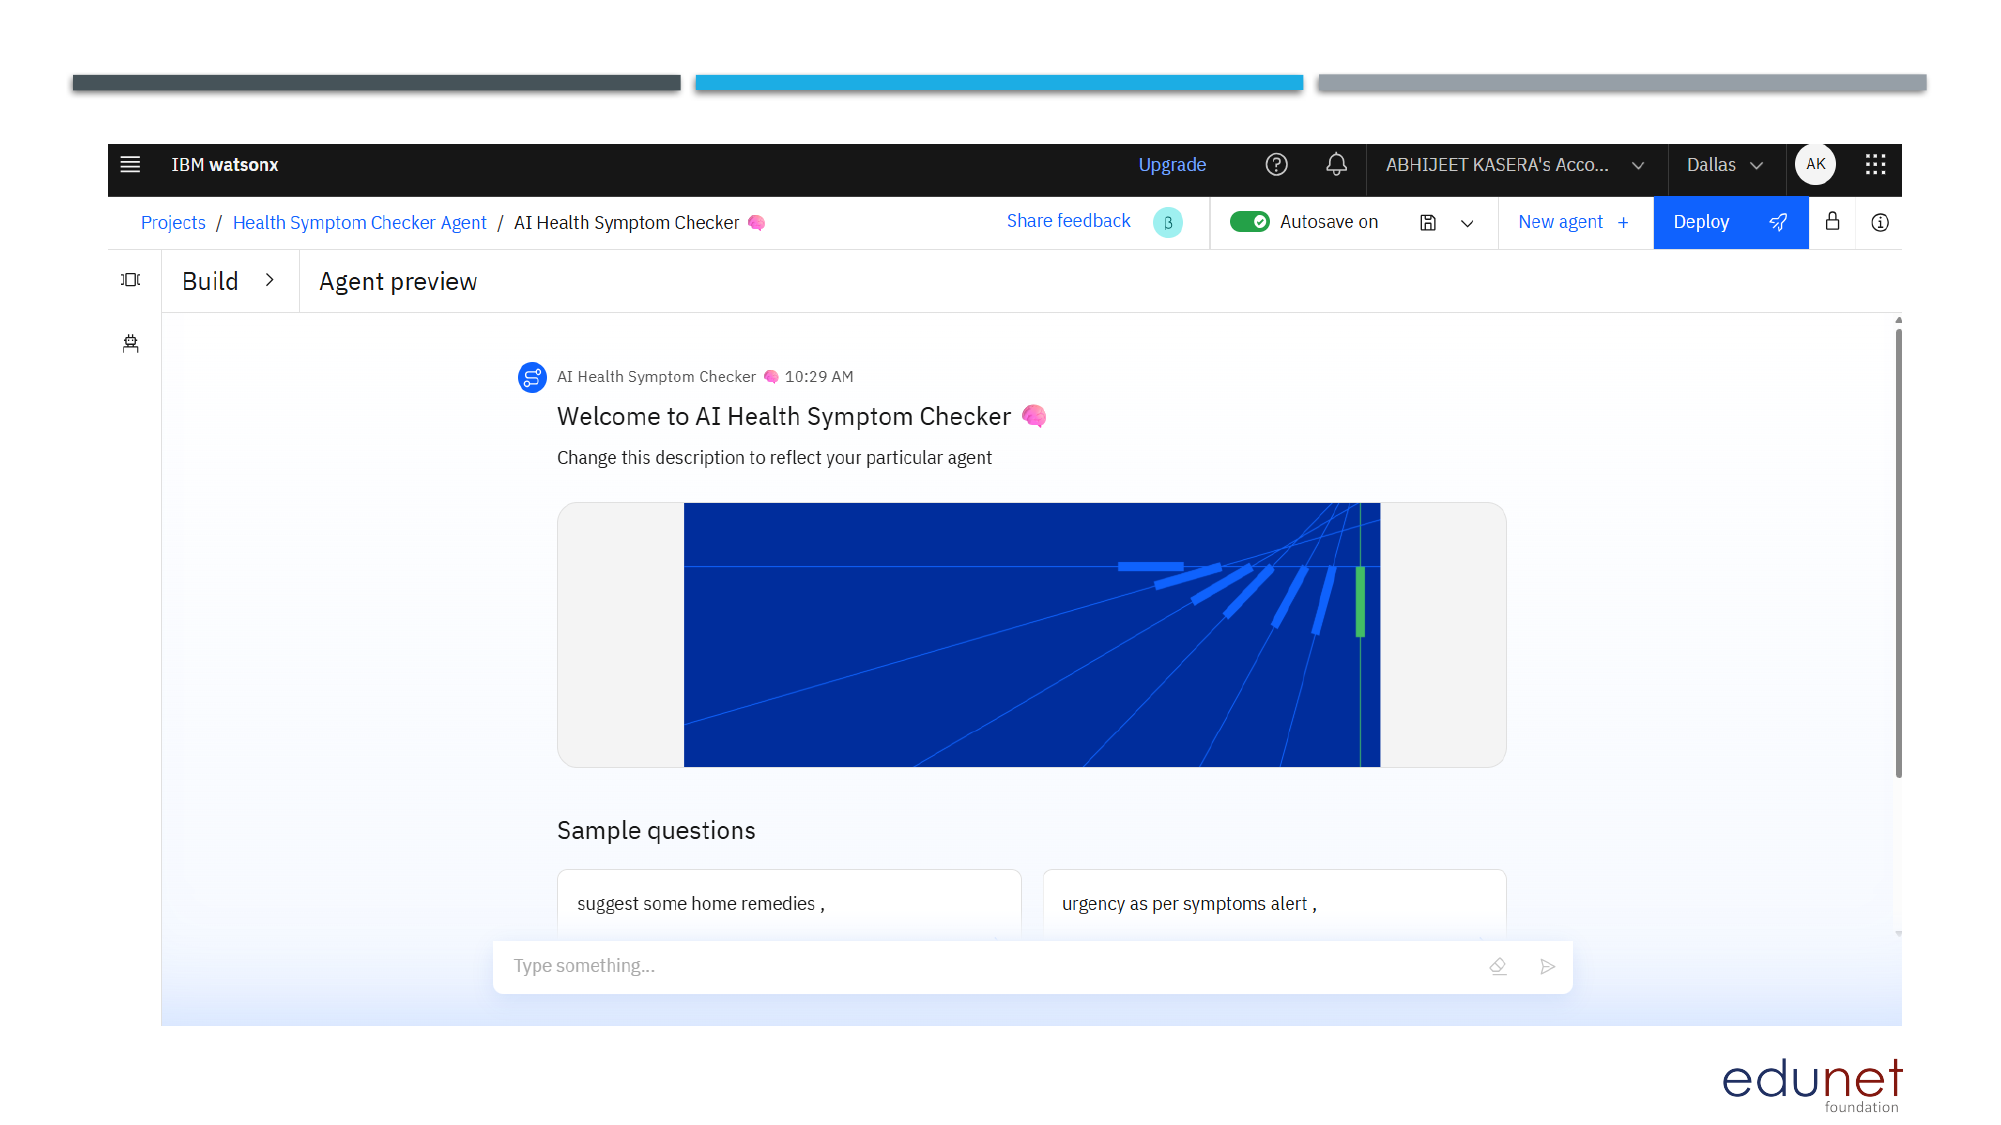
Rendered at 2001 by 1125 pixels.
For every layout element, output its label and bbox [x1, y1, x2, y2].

picture [1719, 1056, 1905, 1116]
picture [107, 144, 1903, 1027]
